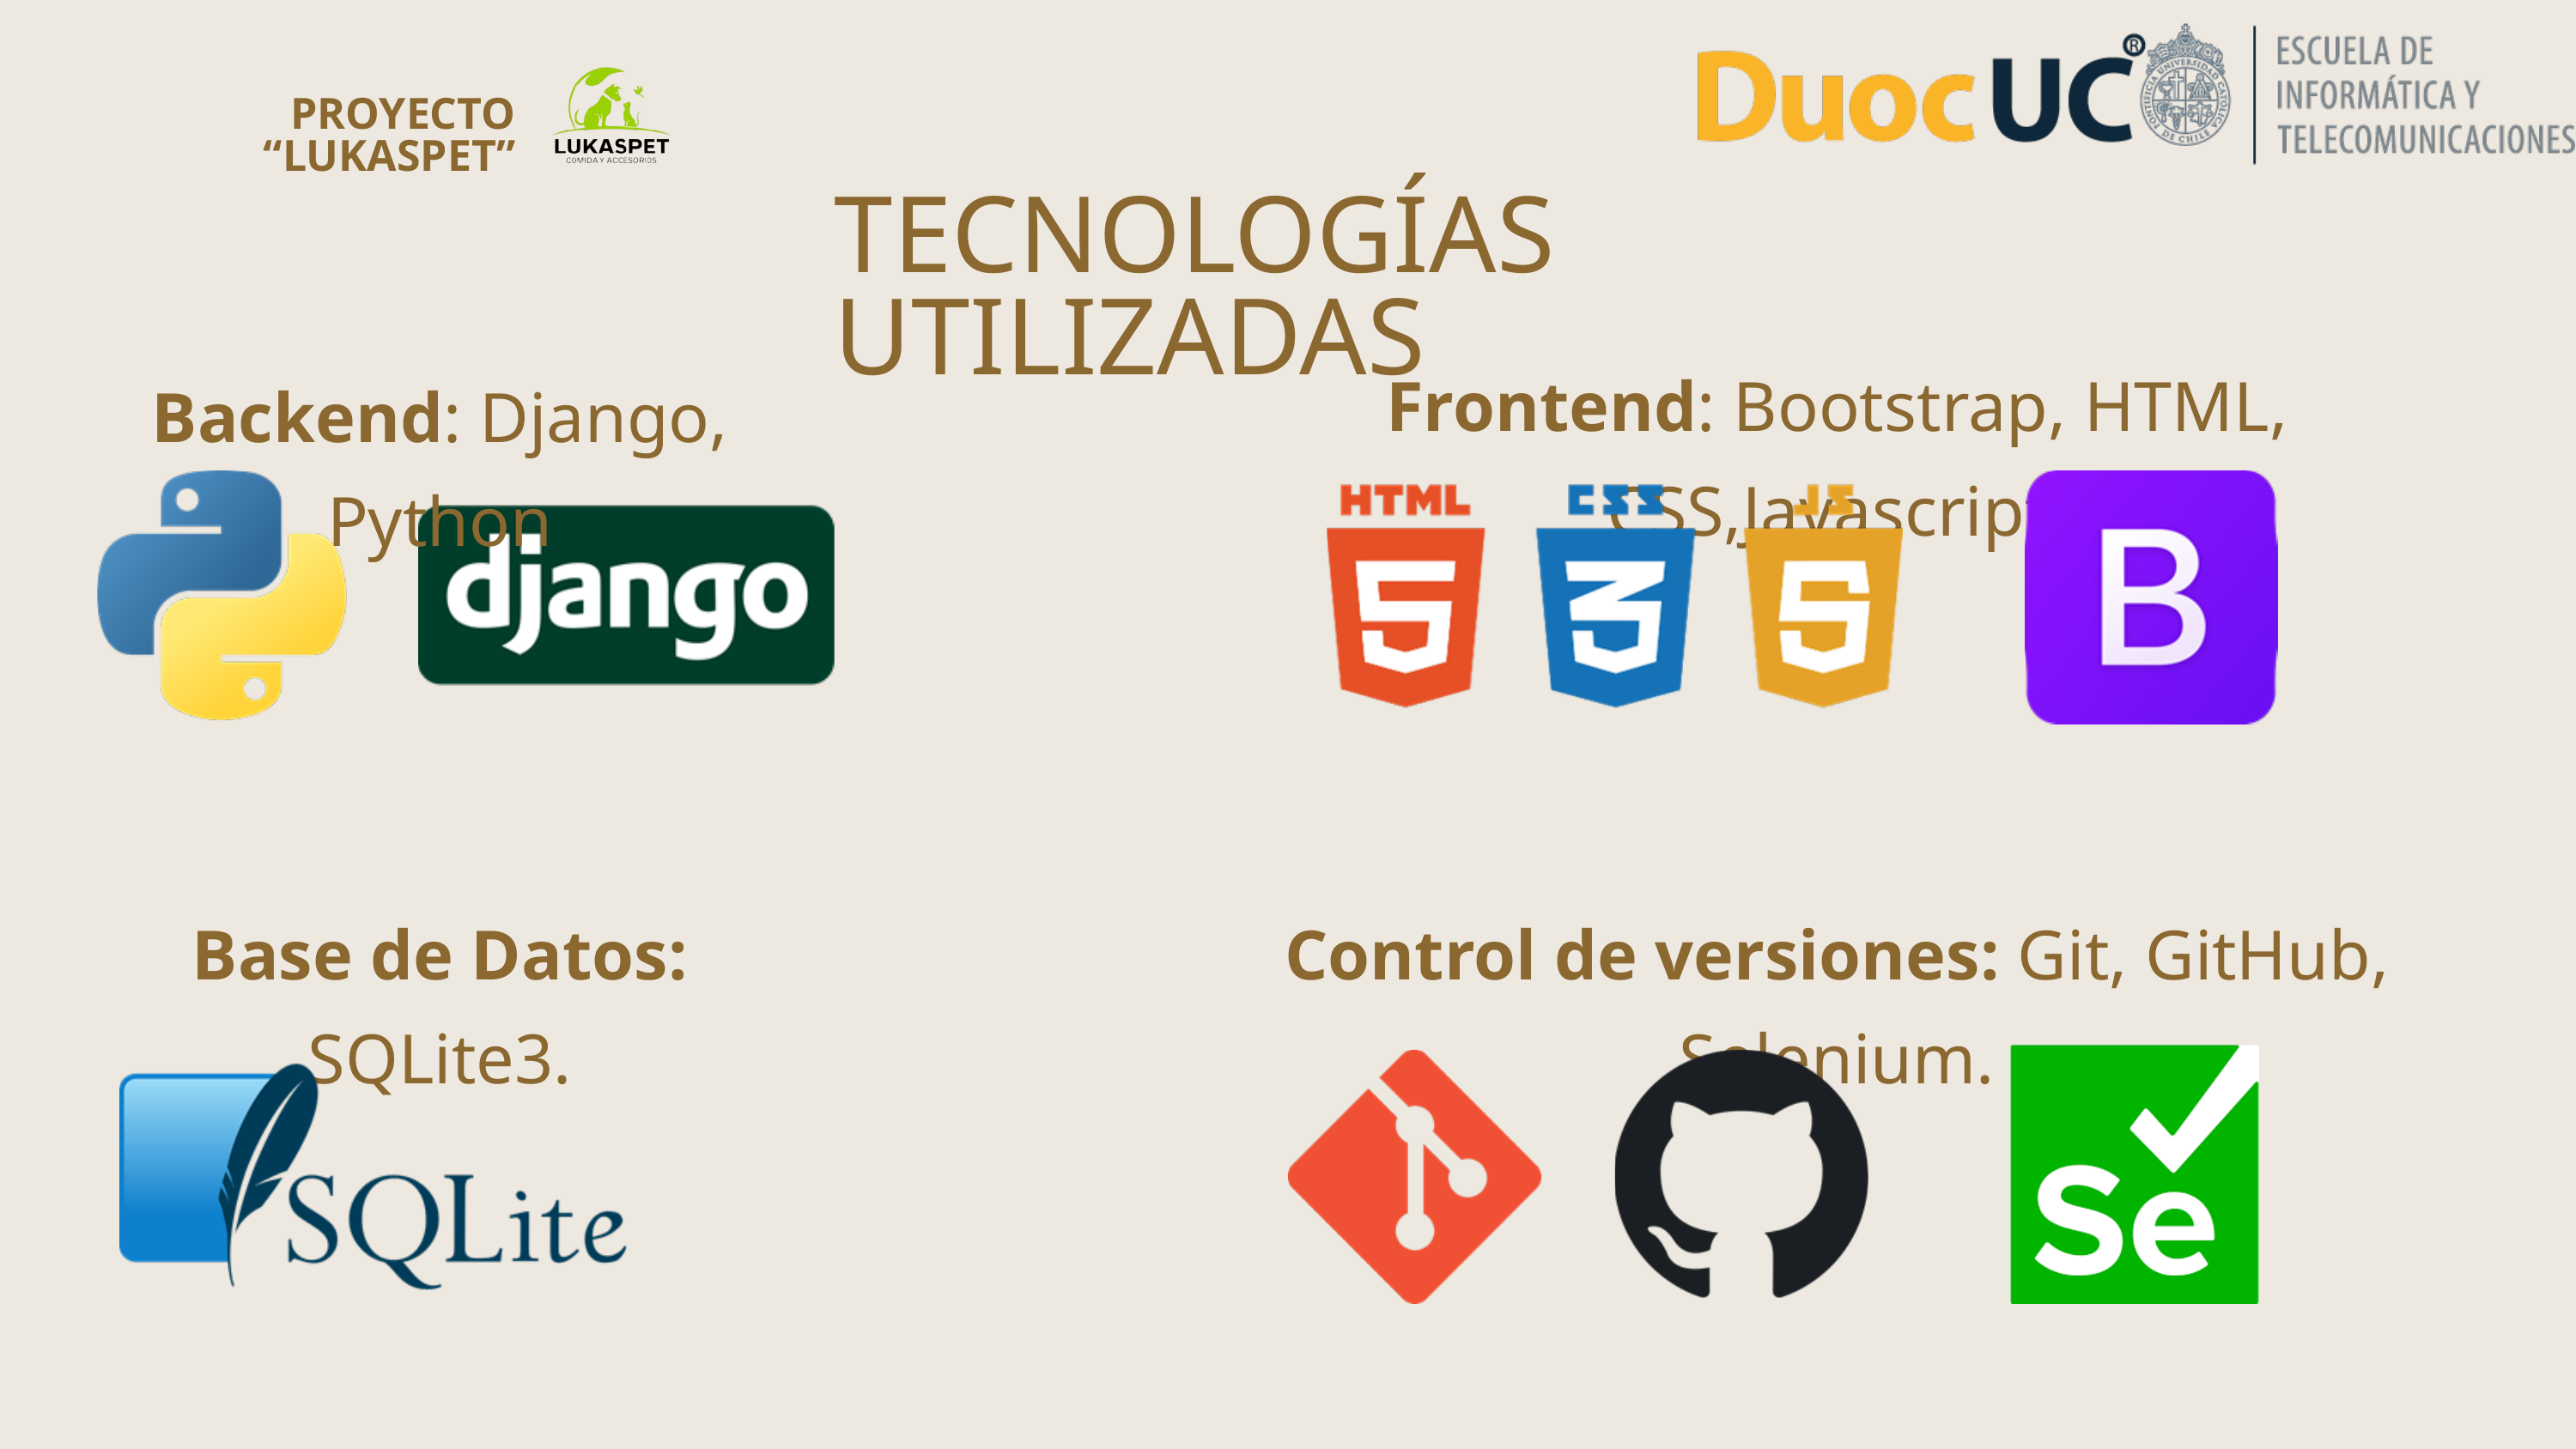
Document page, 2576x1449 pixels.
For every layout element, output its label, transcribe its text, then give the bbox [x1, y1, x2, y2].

text_box PROYECTO “LUKASPET” [36, 96, 516, 180]
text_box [1327, 470, 1904, 724]
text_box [417, 470, 835, 724]
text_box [1614, 1050, 1868, 1304]
text_box [1693, 0, 2576, 180]
text_box Control de versiones: Git, GitHub, Selenium. [1235, 889, 2439, 1202]
text_box [2010, 1045, 2259, 1304]
text_box Base de Datos: SQLite3. [97, 889, 783, 1202]
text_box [118, 1050, 627, 1304]
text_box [97, 470, 351, 724]
text_box Backend: Django, Python [97, 352, 783, 561]
text_box TECNOLOGÍAS UTILIZADAS [834, 191, 1742, 498]
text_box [2024, 470, 2279, 724]
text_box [1287, 1050, 1542, 1304]
text_box [550, 62, 672, 175]
text_box Frontend: Bootstrap, HTML, CSS,Javascript. [1235, 341, 2439, 653]
